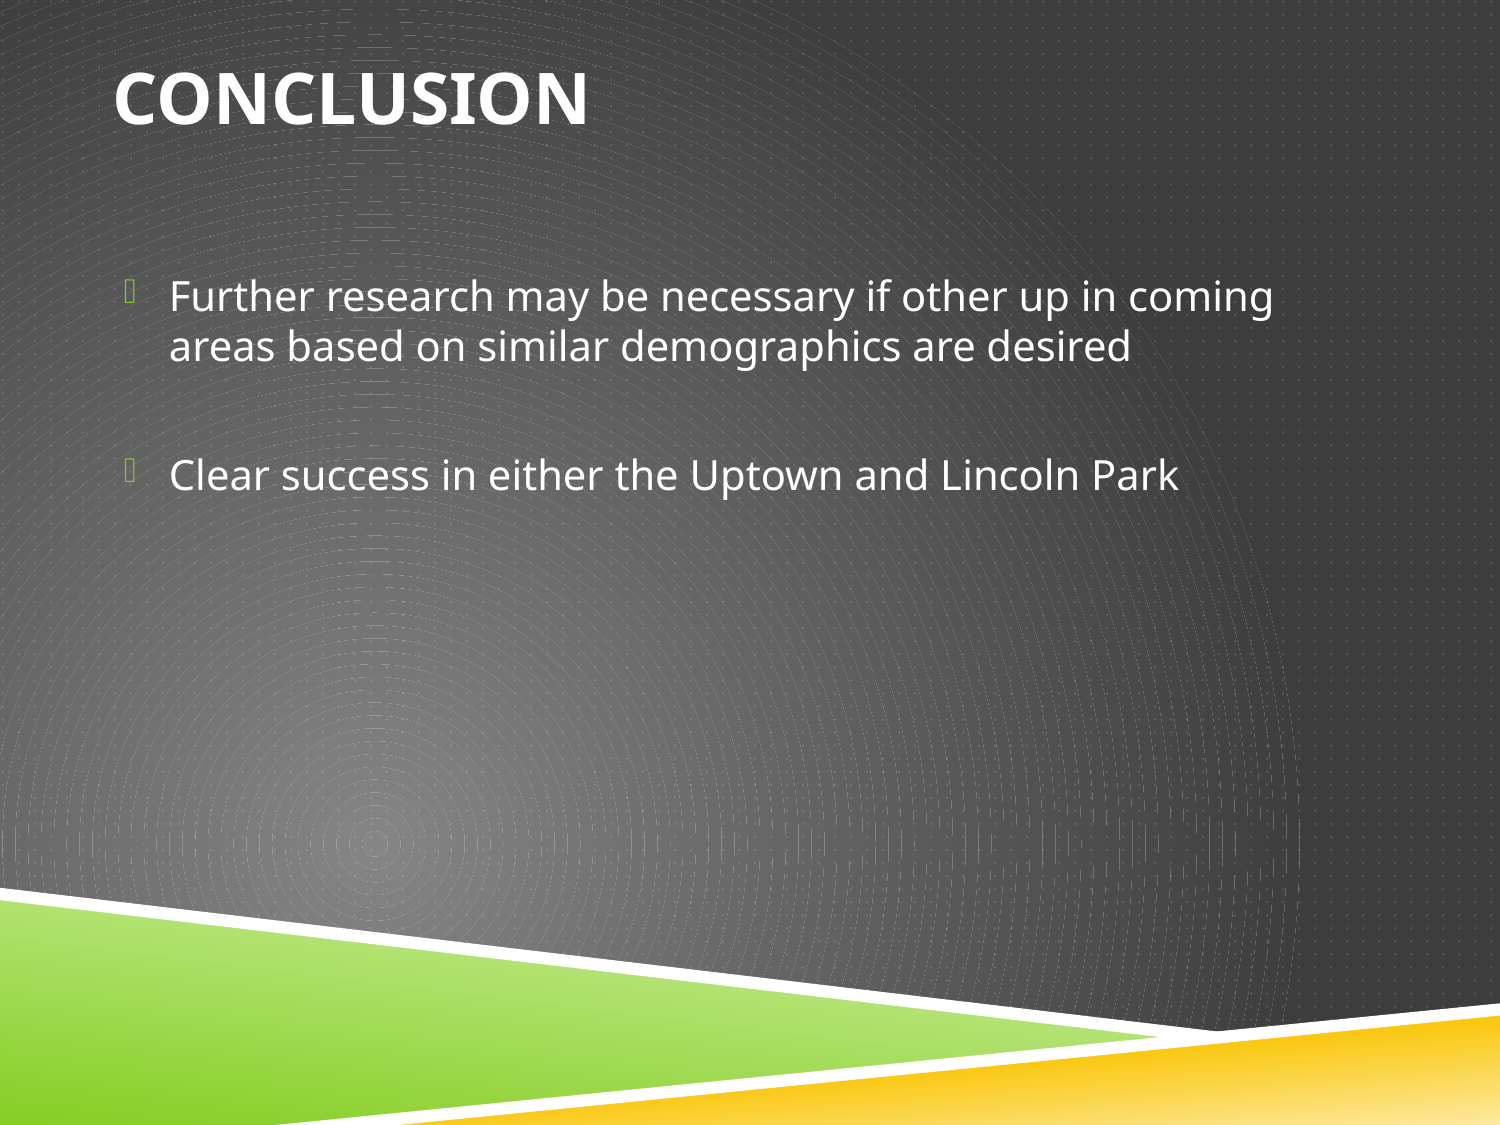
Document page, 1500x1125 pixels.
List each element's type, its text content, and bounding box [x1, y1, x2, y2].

title Conclusion [112, 45, 1388, 233]
list Further research may be necessary if other up in coming areas based on similar demographics are desired Clear success in either the Uptown and Lincoln Park [112, 262, 1388, 875]
